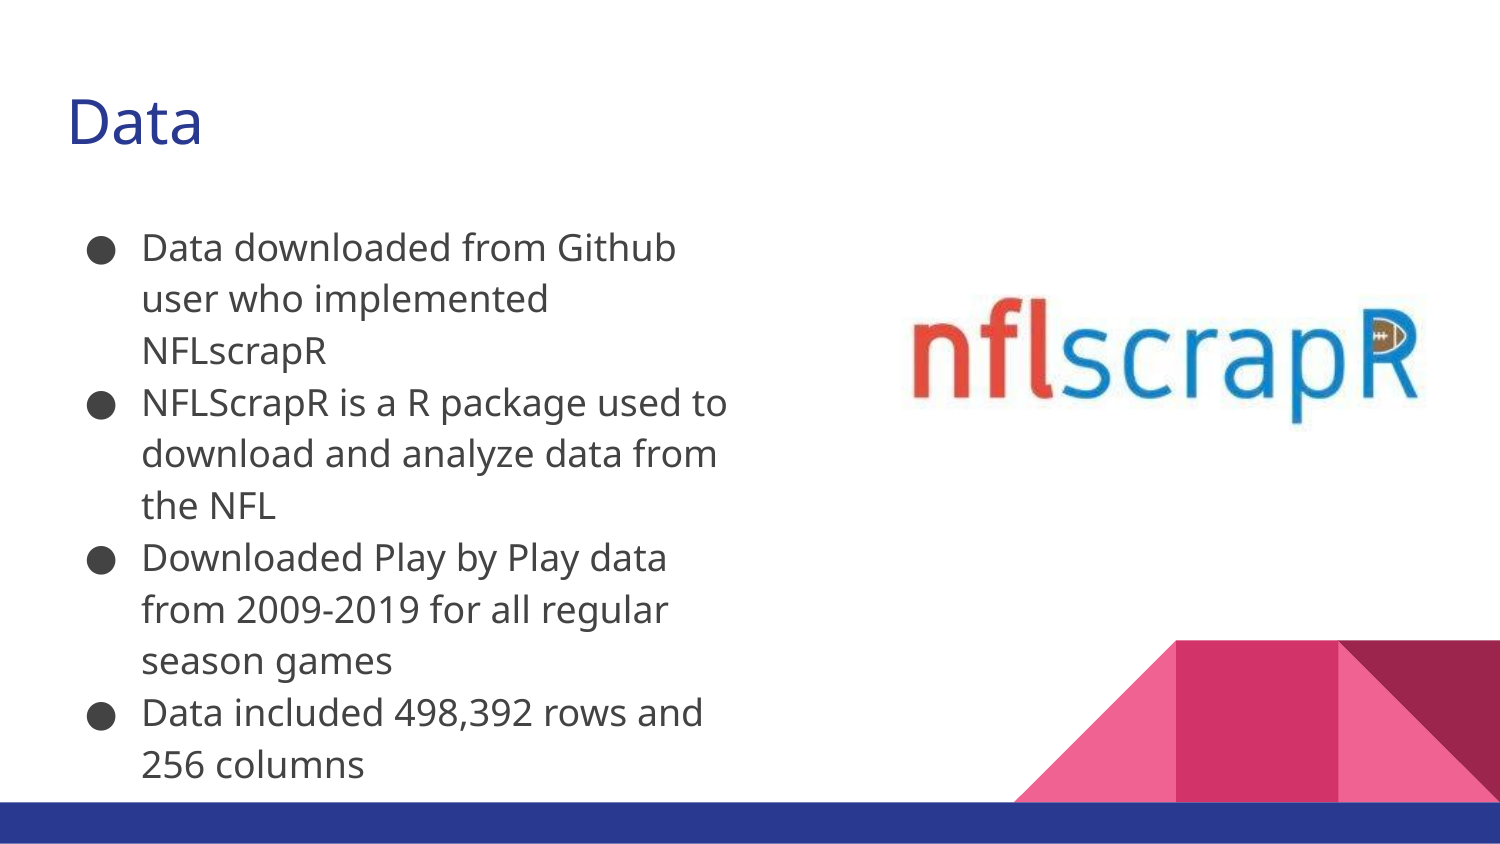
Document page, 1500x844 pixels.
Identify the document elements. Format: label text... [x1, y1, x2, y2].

picture [879, 66, 1450, 637]
list Data downloaded from Github user who implemented NFLscrapR NFLScrapR is a R package used to download and analyze data from the NFL Downloaded Play by Play data from 2009-2019 for all regular season games Data included 498,392 rows and 256 columns [51, 201, 750, 750]
title Data [51, 67, 877, 167]
